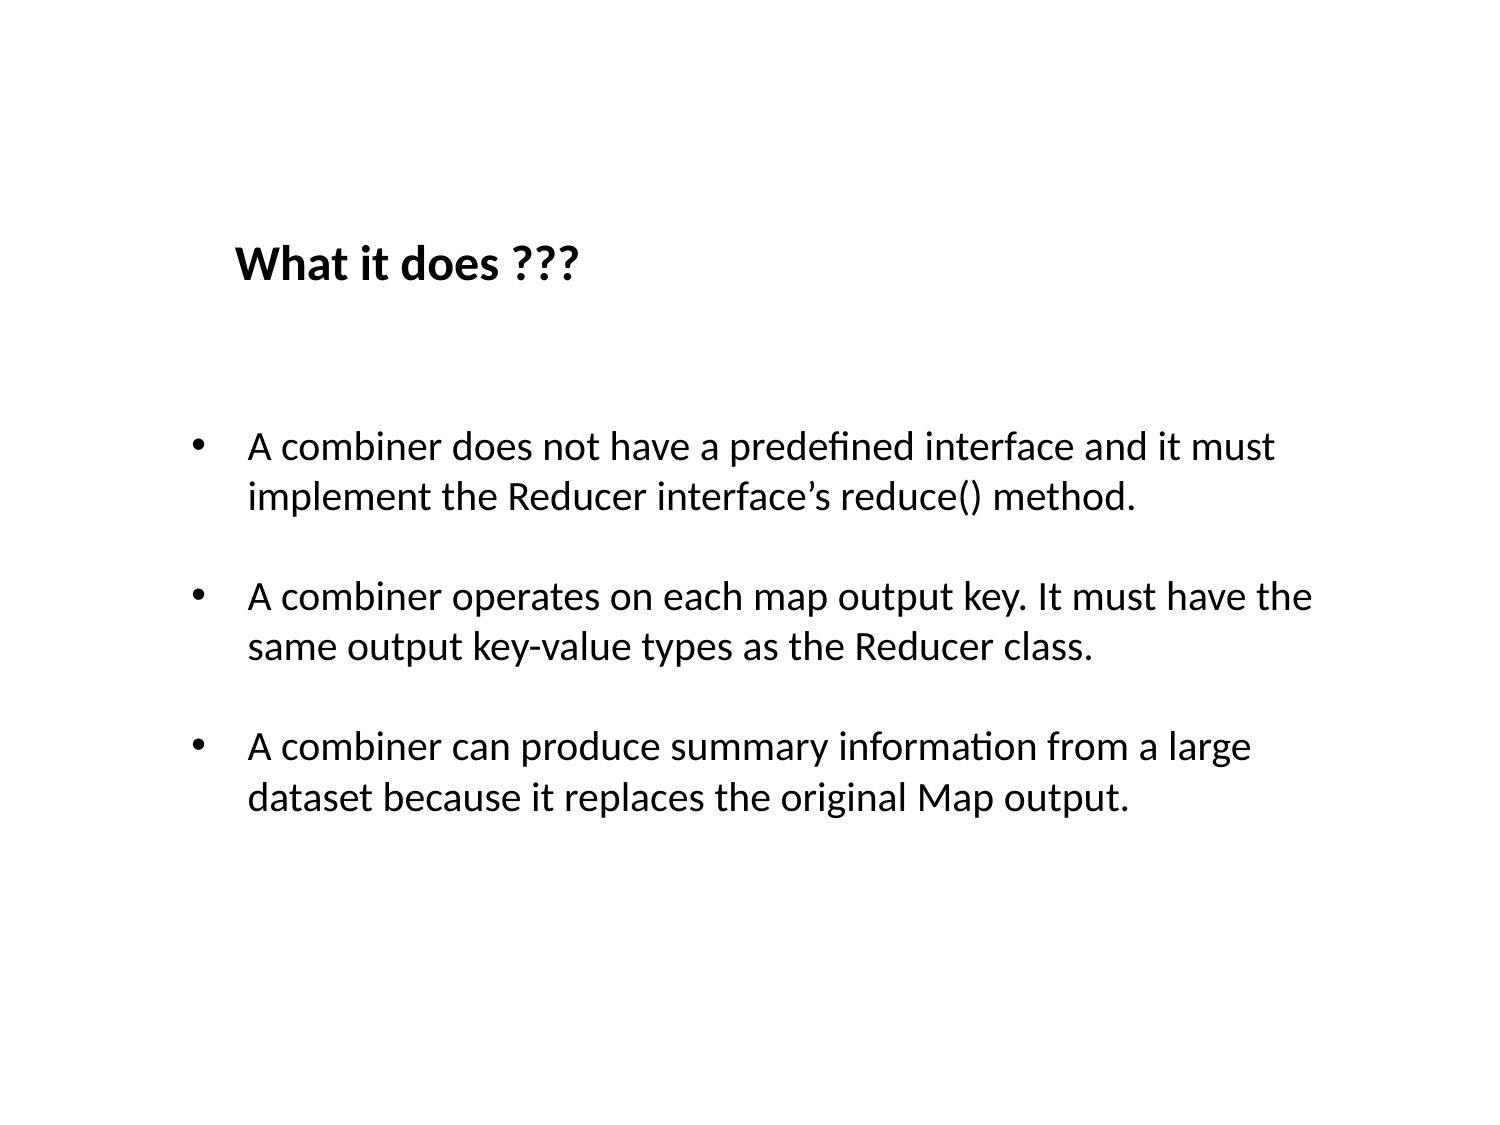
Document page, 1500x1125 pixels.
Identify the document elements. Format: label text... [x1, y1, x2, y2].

text_box What it does ??? [220, 222, 596, 298]
text_box A combiner does not have a predefined interface and it must implement the Reducer interface’s reduce() method. A combiner operates on each map output key. It must have the same output key-value types as the Reducer class. A combiner can produce summary information from a large dataset because it replaces the original Map output. [176, 411, 1385, 827]
